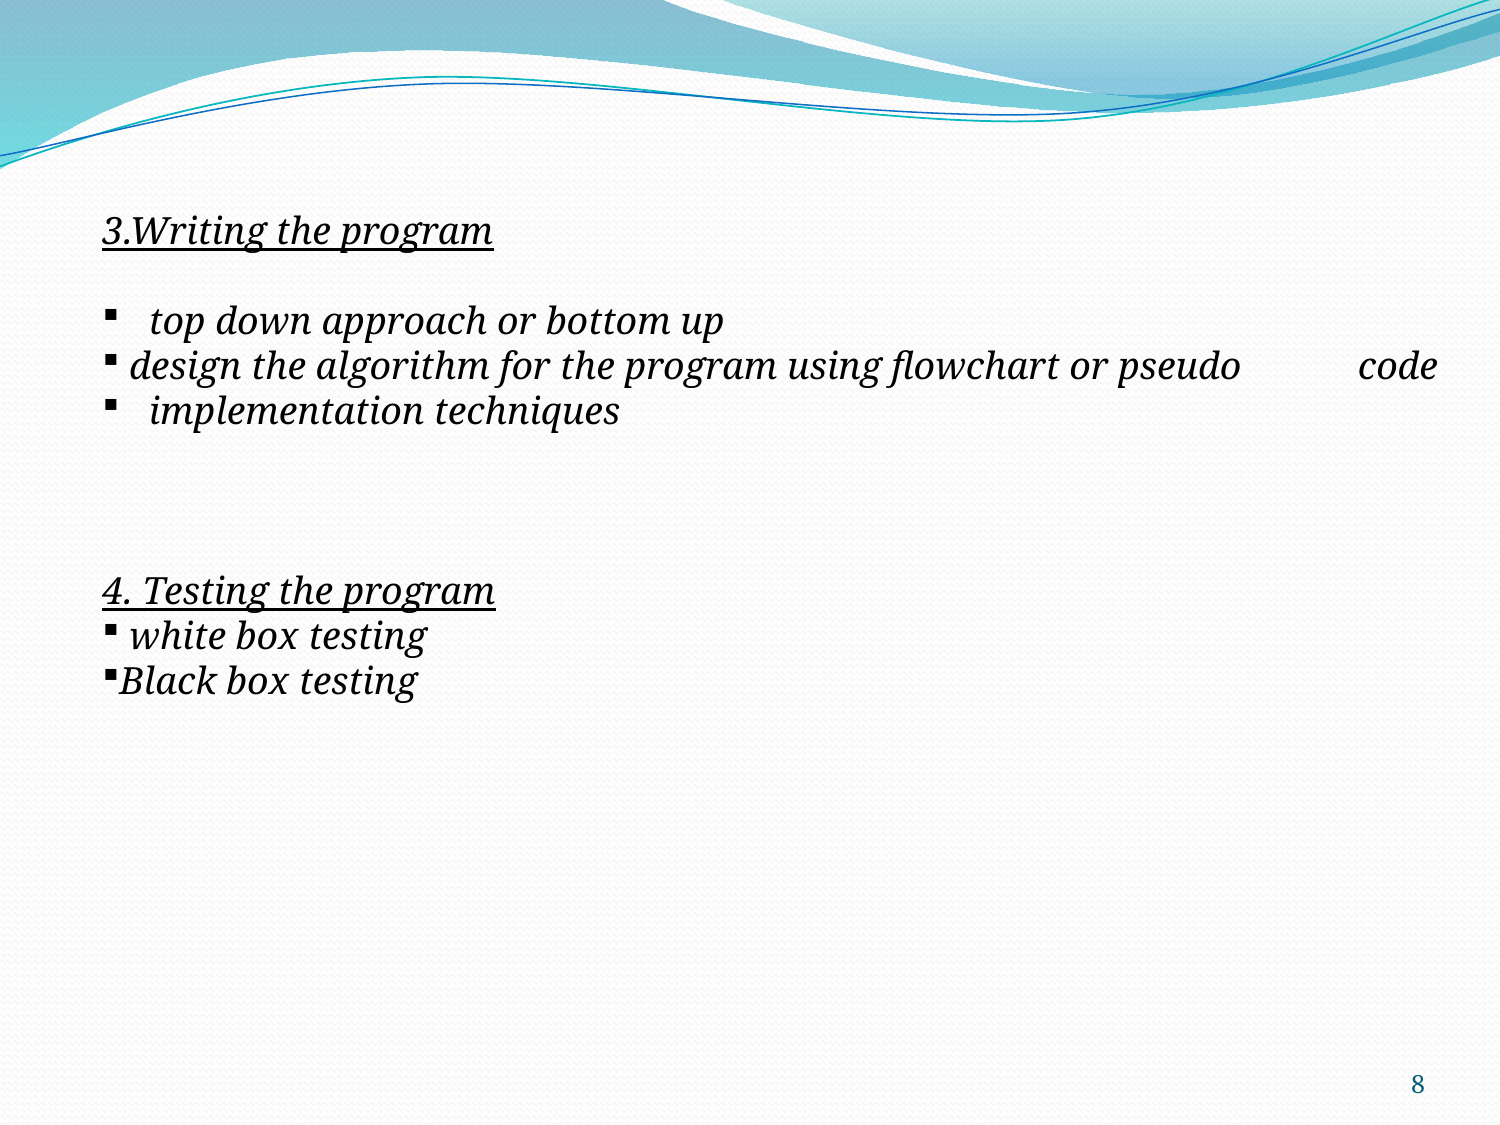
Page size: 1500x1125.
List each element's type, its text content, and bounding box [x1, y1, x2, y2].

slide_number 8 [1299, 1042, 1425, 1103]
text_box 3.Writing the program top down approach or bottom up design the algorithm for the program using flowchart or pseudo code implementation techniques 4. Testing the program white box testing Black box testing [87, 199, 1475, 710]
